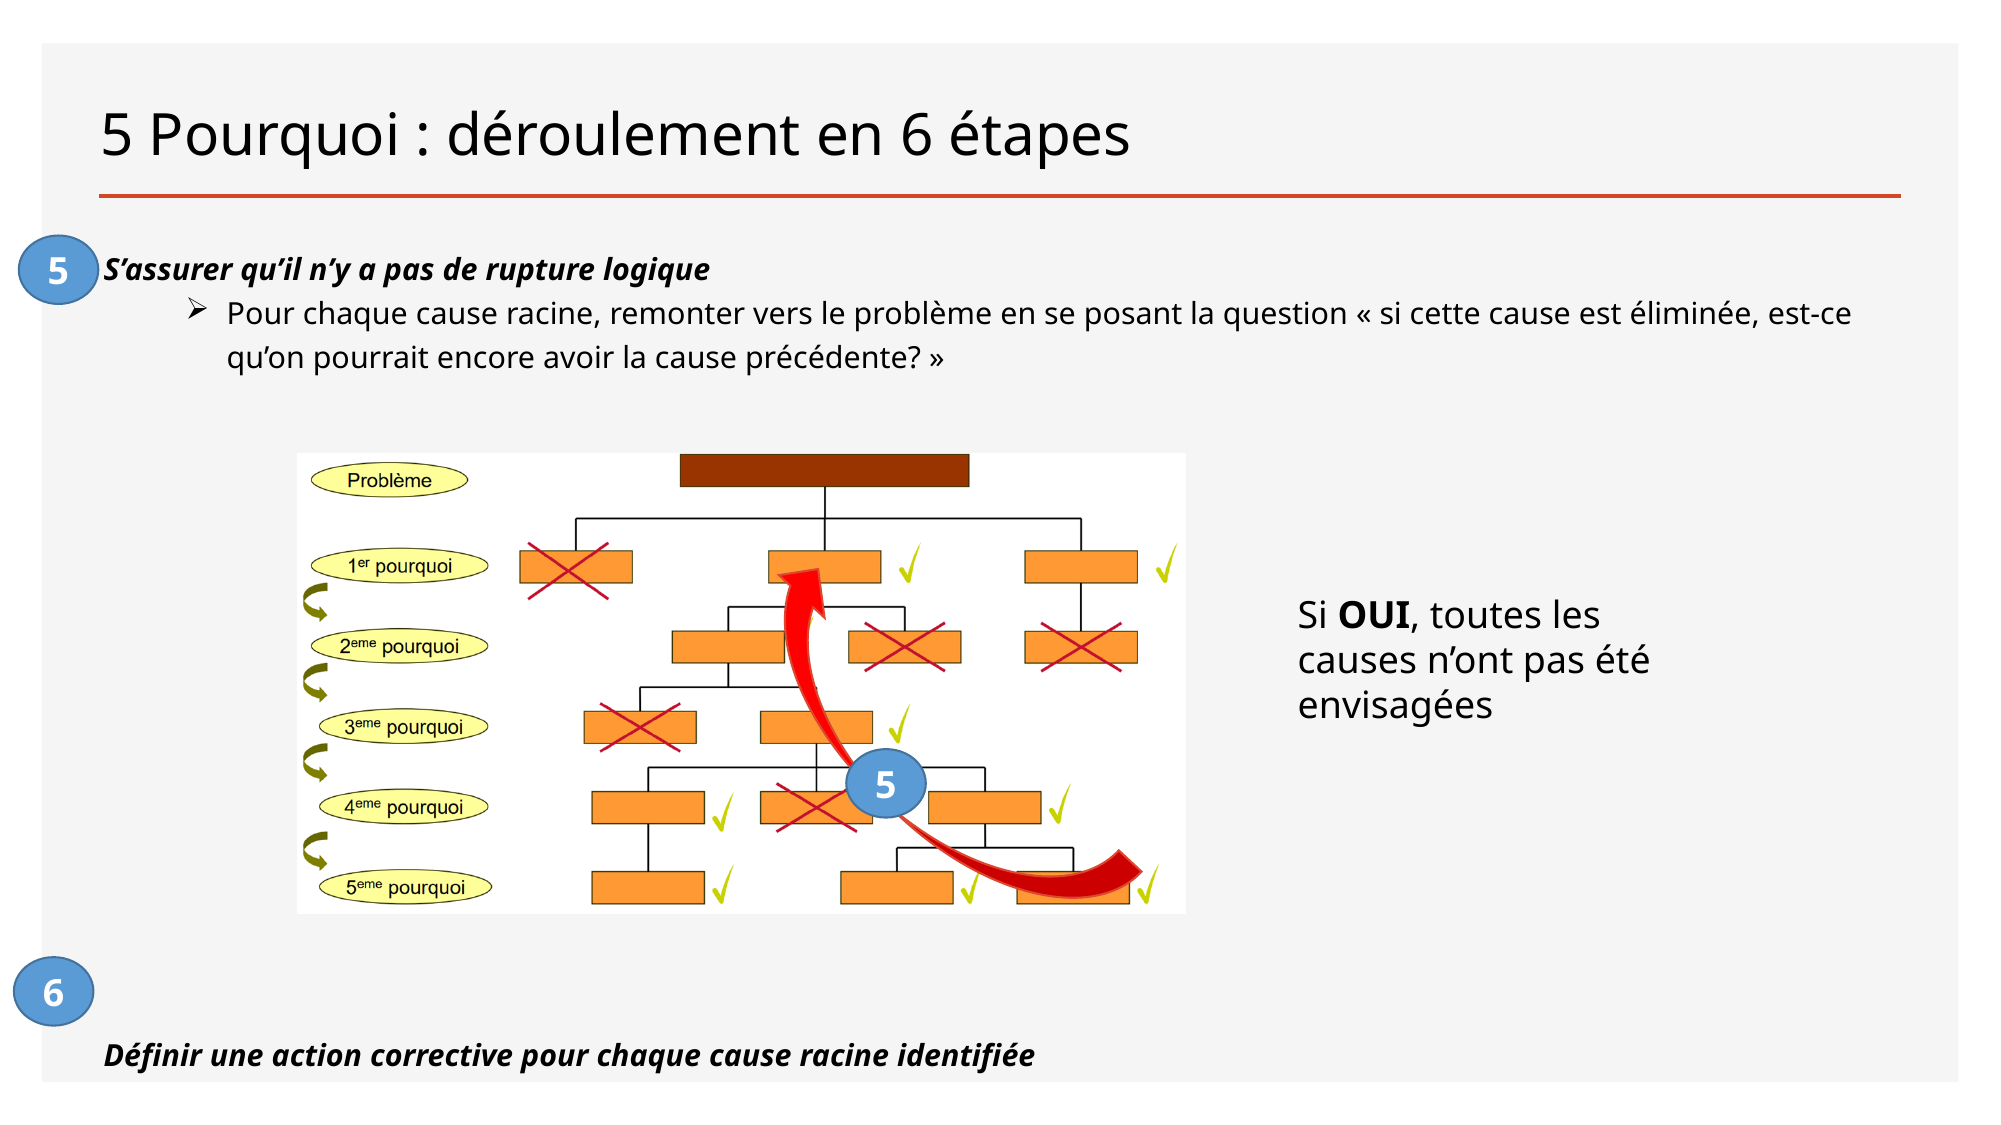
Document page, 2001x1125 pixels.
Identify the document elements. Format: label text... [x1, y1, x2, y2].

list S’assurer qu’il n’y a pas de rupture logique Pour chaque cause racine, remonter vers le problème en se posant la question « si cette cause est éliminée, est-ce qu’on pourrait encore avoir la cause précédente? » Définir une action corrective pour chaque cause racine identifiée [88, 235, 1902, 1084]
text_box 6 [12, 956, 95, 1027]
picture [297, 453, 1186, 914]
title 5 Pourquoi : déroulement en 6 étapes [85, 69, 1214, 175]
text_box 5 [17, 234, 100, 305]
text_box Si OUI, toutes les causes n’ont pas été envisagées [1283, 583, 1723, 779]
